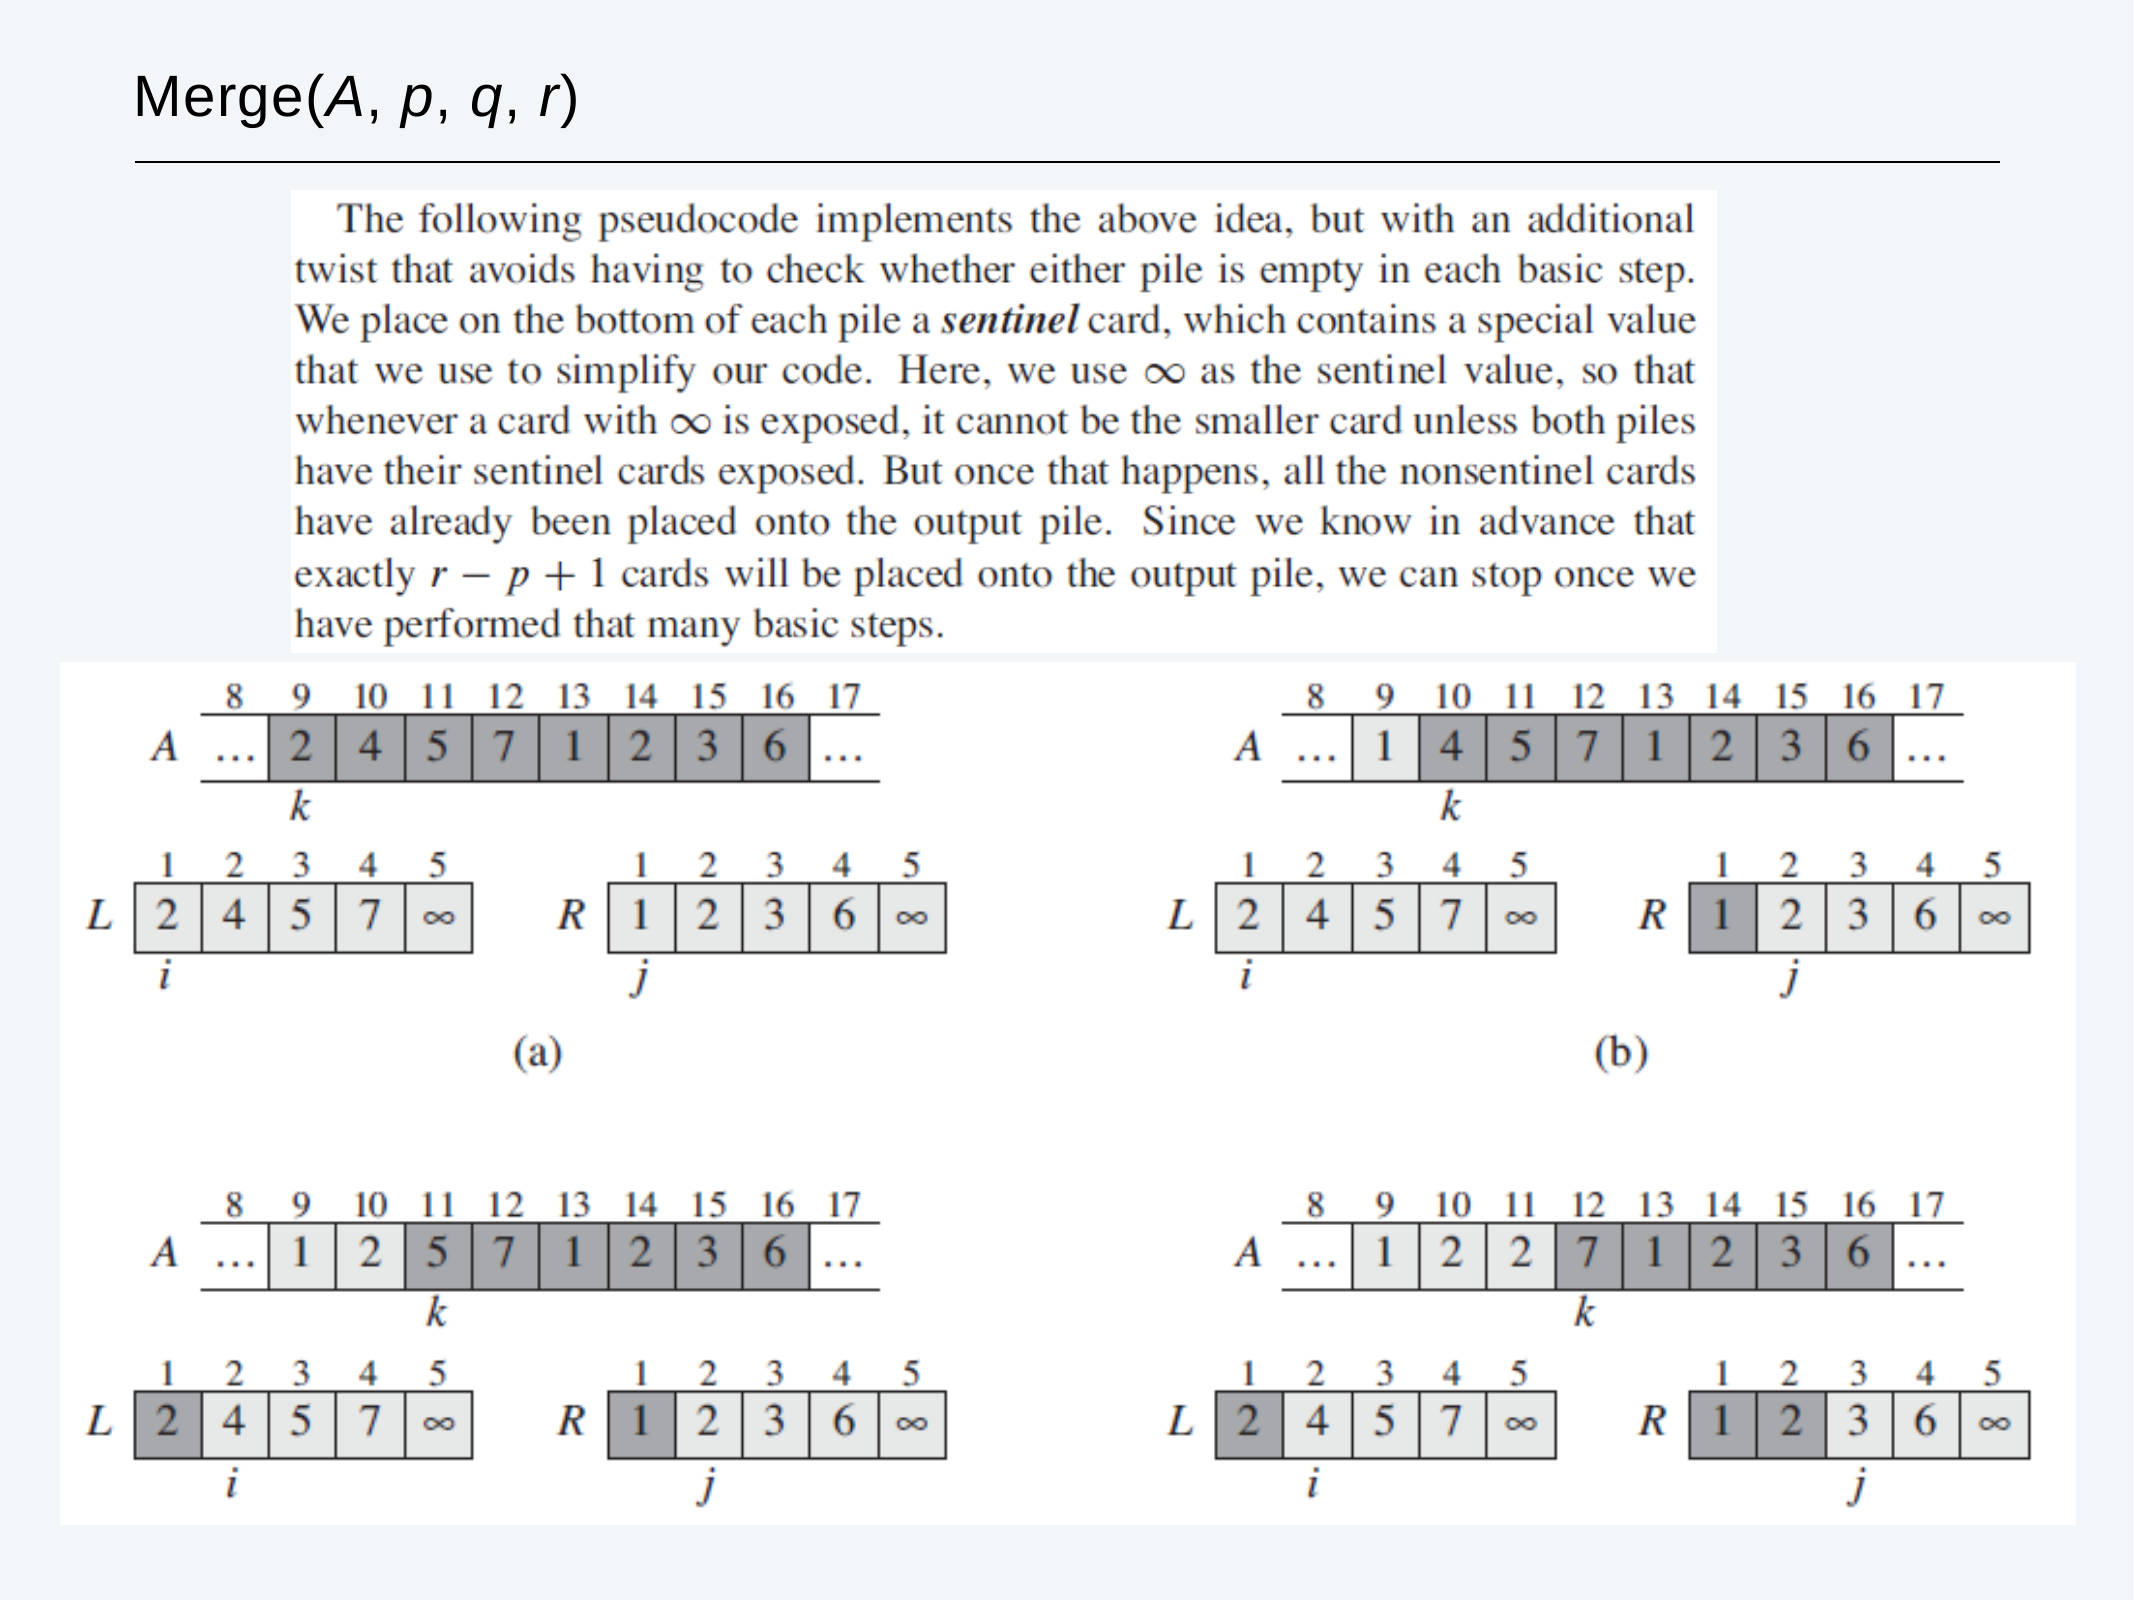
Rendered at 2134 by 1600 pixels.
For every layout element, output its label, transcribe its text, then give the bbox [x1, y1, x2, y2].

title Merge(A, p, q, r) [131, 56, 832, 326]
picture [291, 190, 1717, 654]
picture [59, 662, 2076, 1526]
